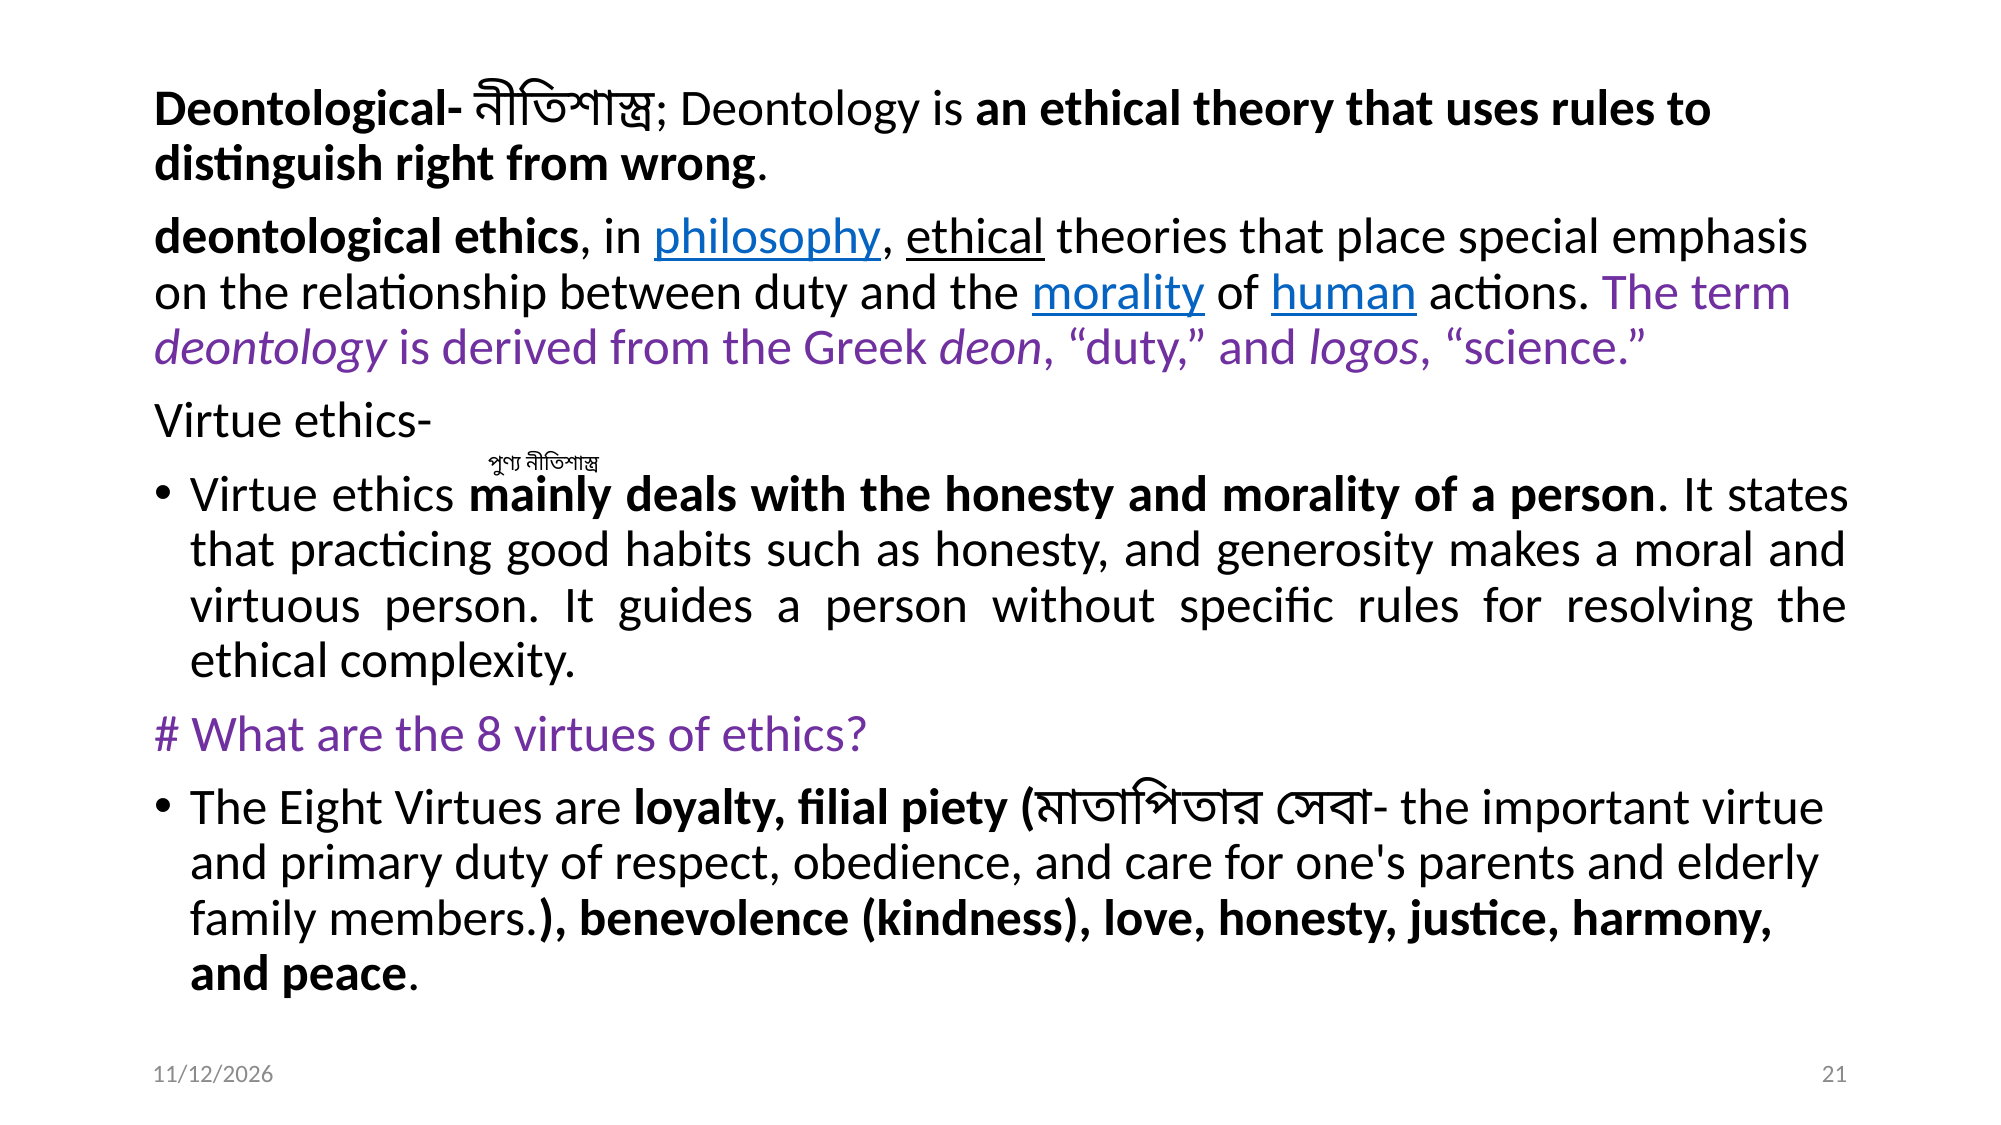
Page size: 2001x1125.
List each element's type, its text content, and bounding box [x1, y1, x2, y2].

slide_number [137, 1042, 588, 1103]
slide_number 21 [1412, 1042, 1863, 1103]
list Deontological- নীতিশাস্ত্র; Deontology is an ethical theory that uses rules to distinguish right from wrong. deontological ethics, in philosophy, ethical theories that place special emphasis on the relationship between duty and the morality of human actions. The term deontology is derived from the Greek deon, “duty,” and logos, “science.” Virtue ethics- Virtue ethics mainly deals with the honesty and morality of a person. It states that practicing good habits such as honesty, and generosity makes a moral and virtuous person. It guides a person without specific rules for resolving the ethical complexity. # What are the 8 virtues of ethics? The Eight Virtues are loyalty, filial piety (মাতাপিতার সেবা- the important virtue and primary duty of respect, obedience, and care for one's parents and elderly family members.), benevolence (kindness), love, honesty, justice, harmony, and peace. [139, 73, 1865, 1026]
text_box পুণ্য নীতিশাস্ত্র [472, 442, 627, 483]
